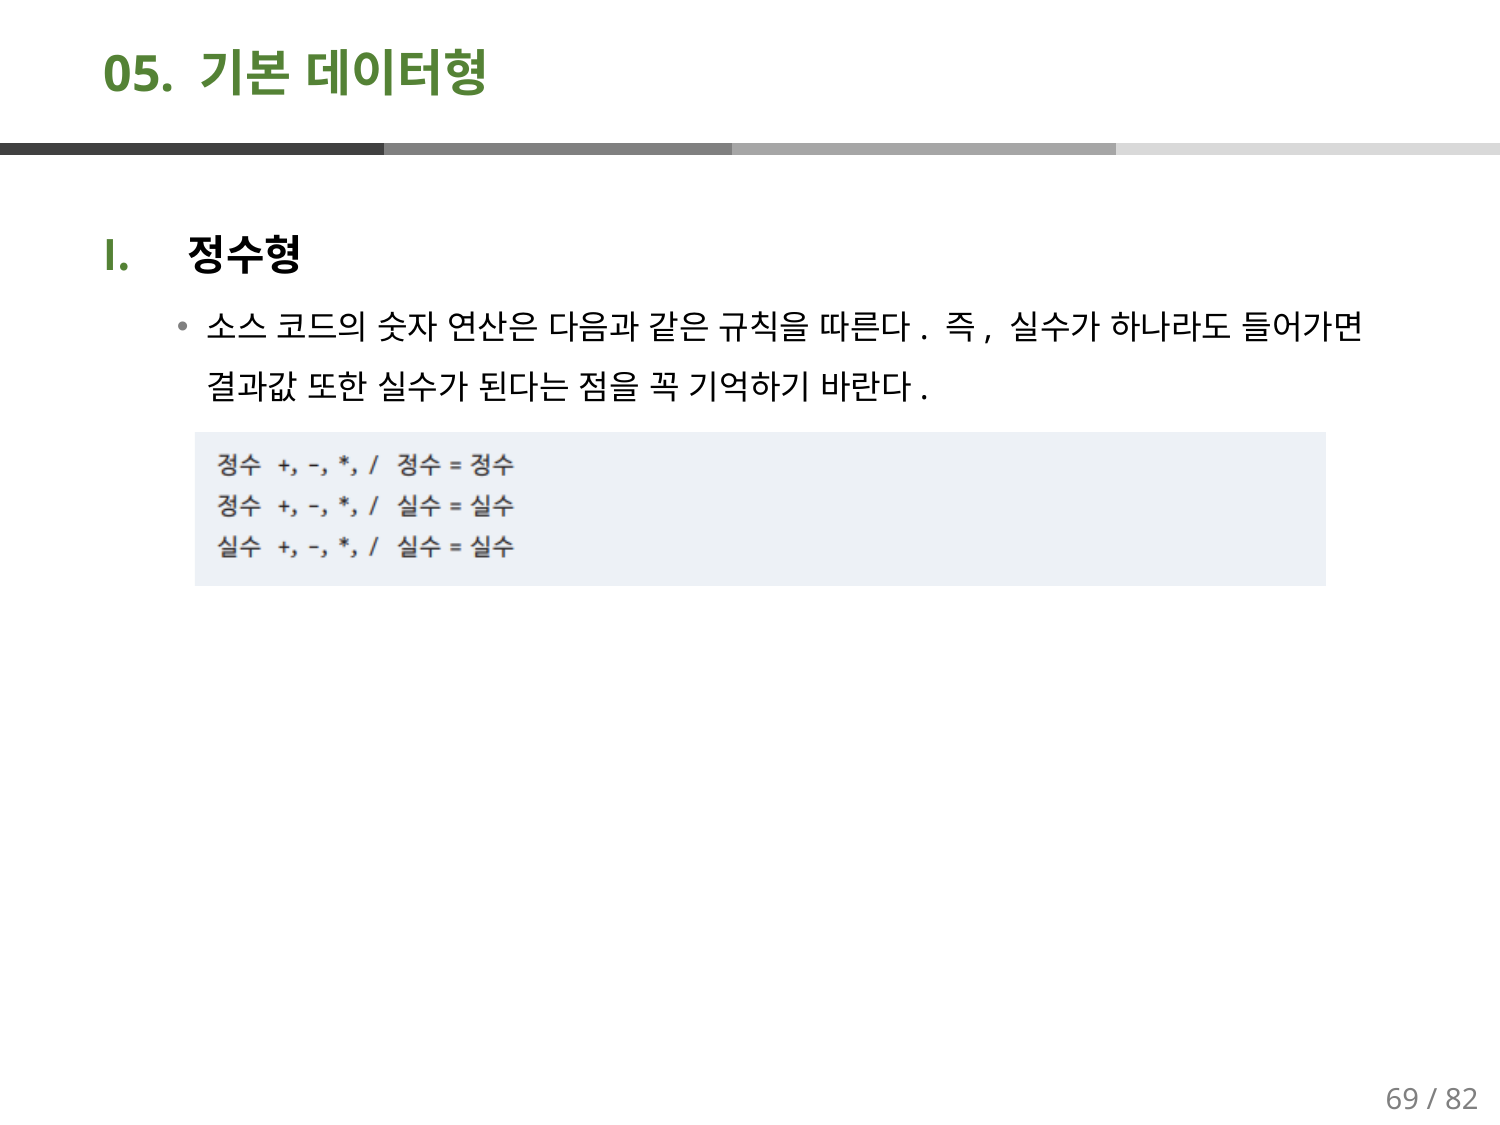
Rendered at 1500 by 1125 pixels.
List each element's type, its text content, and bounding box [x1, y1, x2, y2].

list 정수형 소스 코드의 숫자 연산은 다음과 같은 규칙을 따른다. 즉, 실수가 하나라도 들어가면 결과값 또한 실수가 된다는 점을 꼭 기억하기 바란다. [88, 196, 1471, 1118]
title 05. 기본 데이터형 [88, 30, 1400, 121]
picture [194, 432, 1326, 586]
